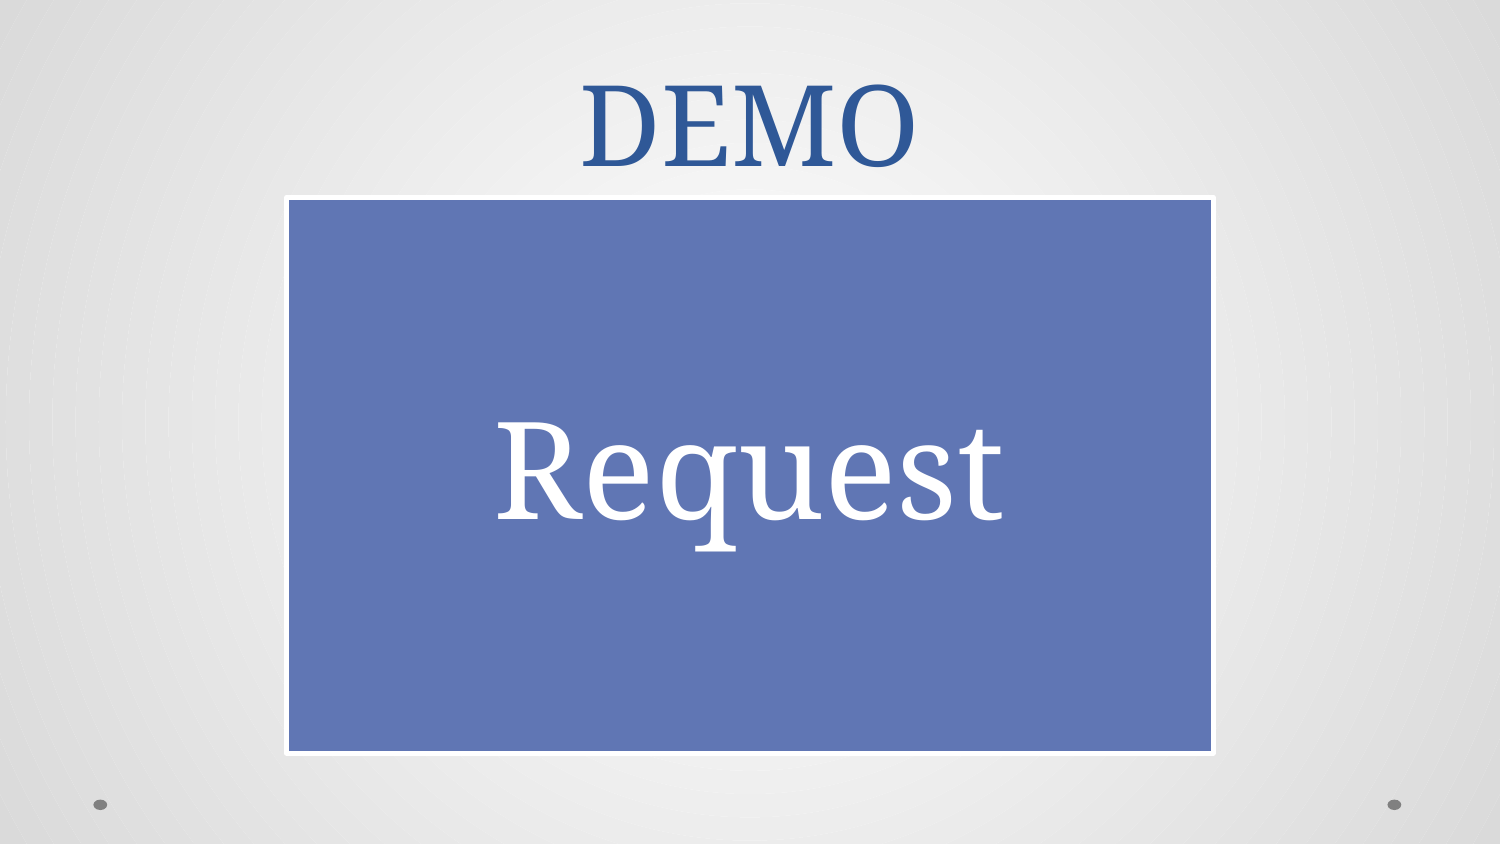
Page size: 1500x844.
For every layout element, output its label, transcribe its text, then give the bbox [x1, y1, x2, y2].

title DEMO [75, 0, 1425, 196]
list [74, 196, 1426, 754]
